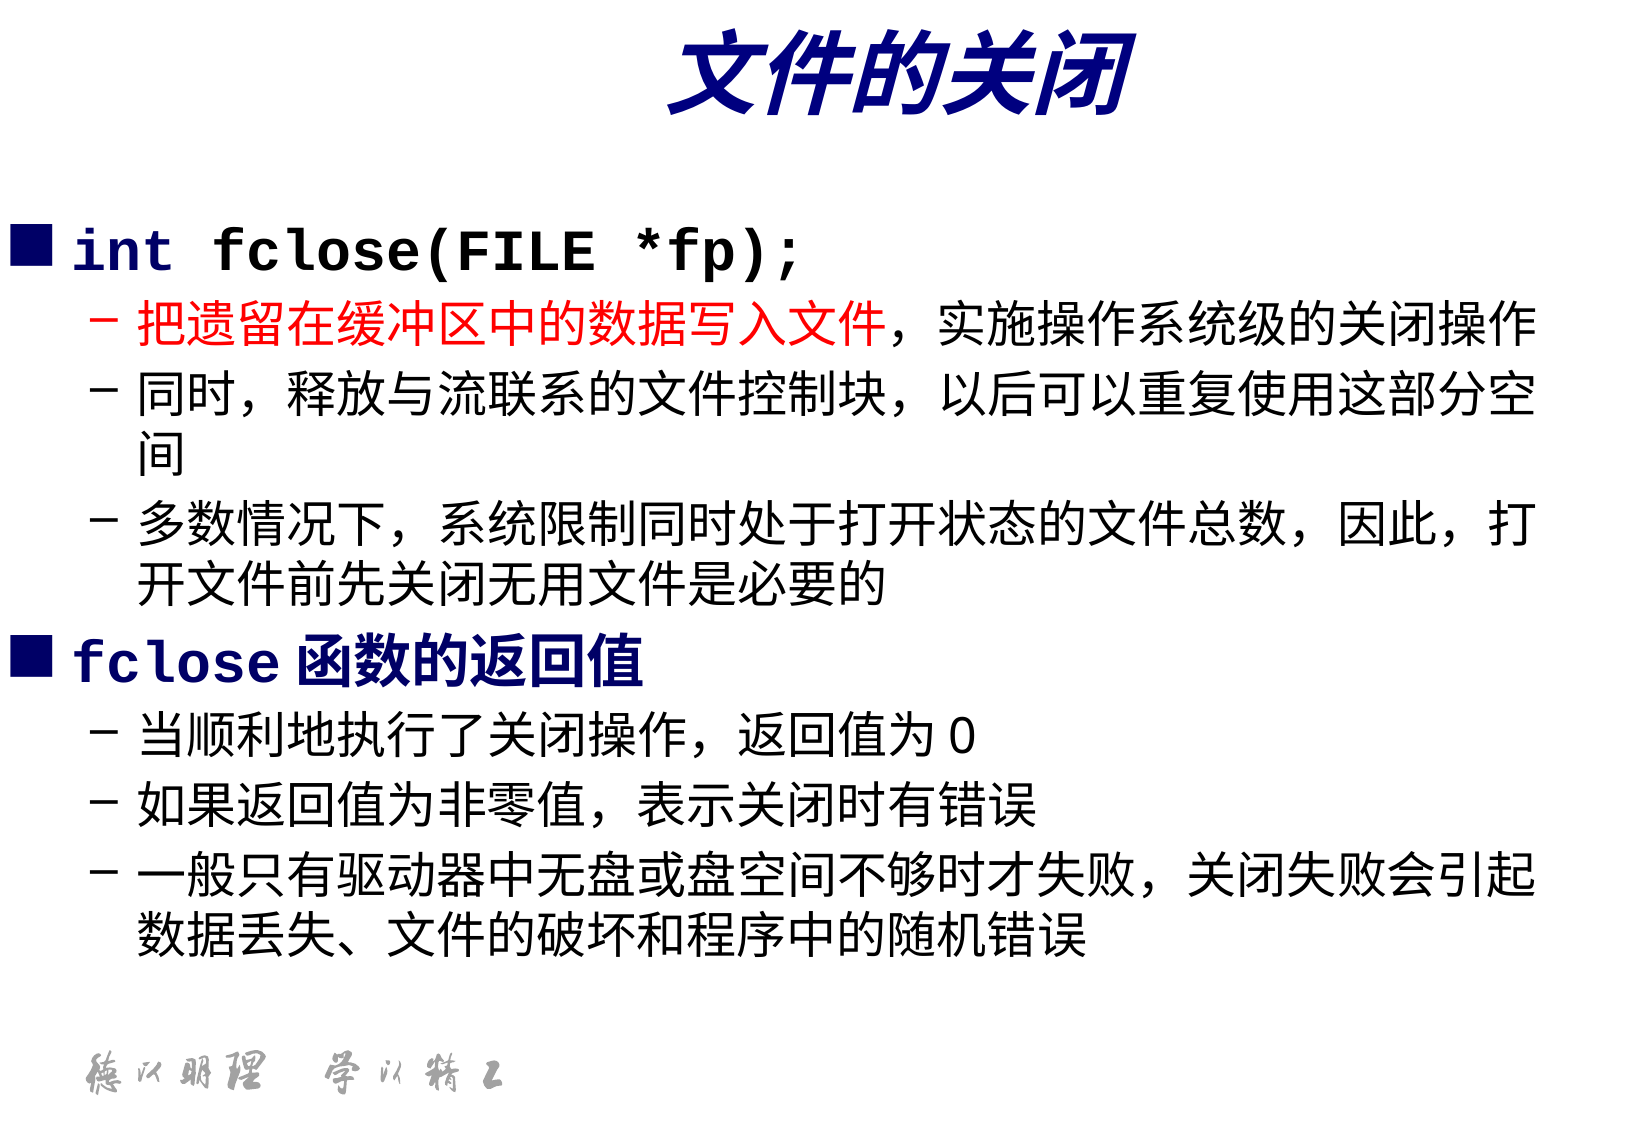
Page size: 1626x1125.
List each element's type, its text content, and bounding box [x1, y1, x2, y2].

list int fclose(FILE *fp); 把遗留在缓冲区中的数据写入文件，实施操作系统级的关闭操作 同时，释放与流联系的文件控制块，以后可以重复使用这部分空间 多数情况下，系统限制同时处于打开状态的文件总数，因此，打开文件前先关闭无用文件是必要的 fclose函数的返回值 当顺利地执行了关闭操作，返回值为0 如果返回值为非零值，表示关闭时有错误 一般只有驱动器中无盘或盘空间不够时才失败，关闭失败会引起数据丢失、文件的破坏和程序中的随机错误 [0, 204, 1565, 1044]
title 文件的关闭 [162, 0, 1625, 141]
